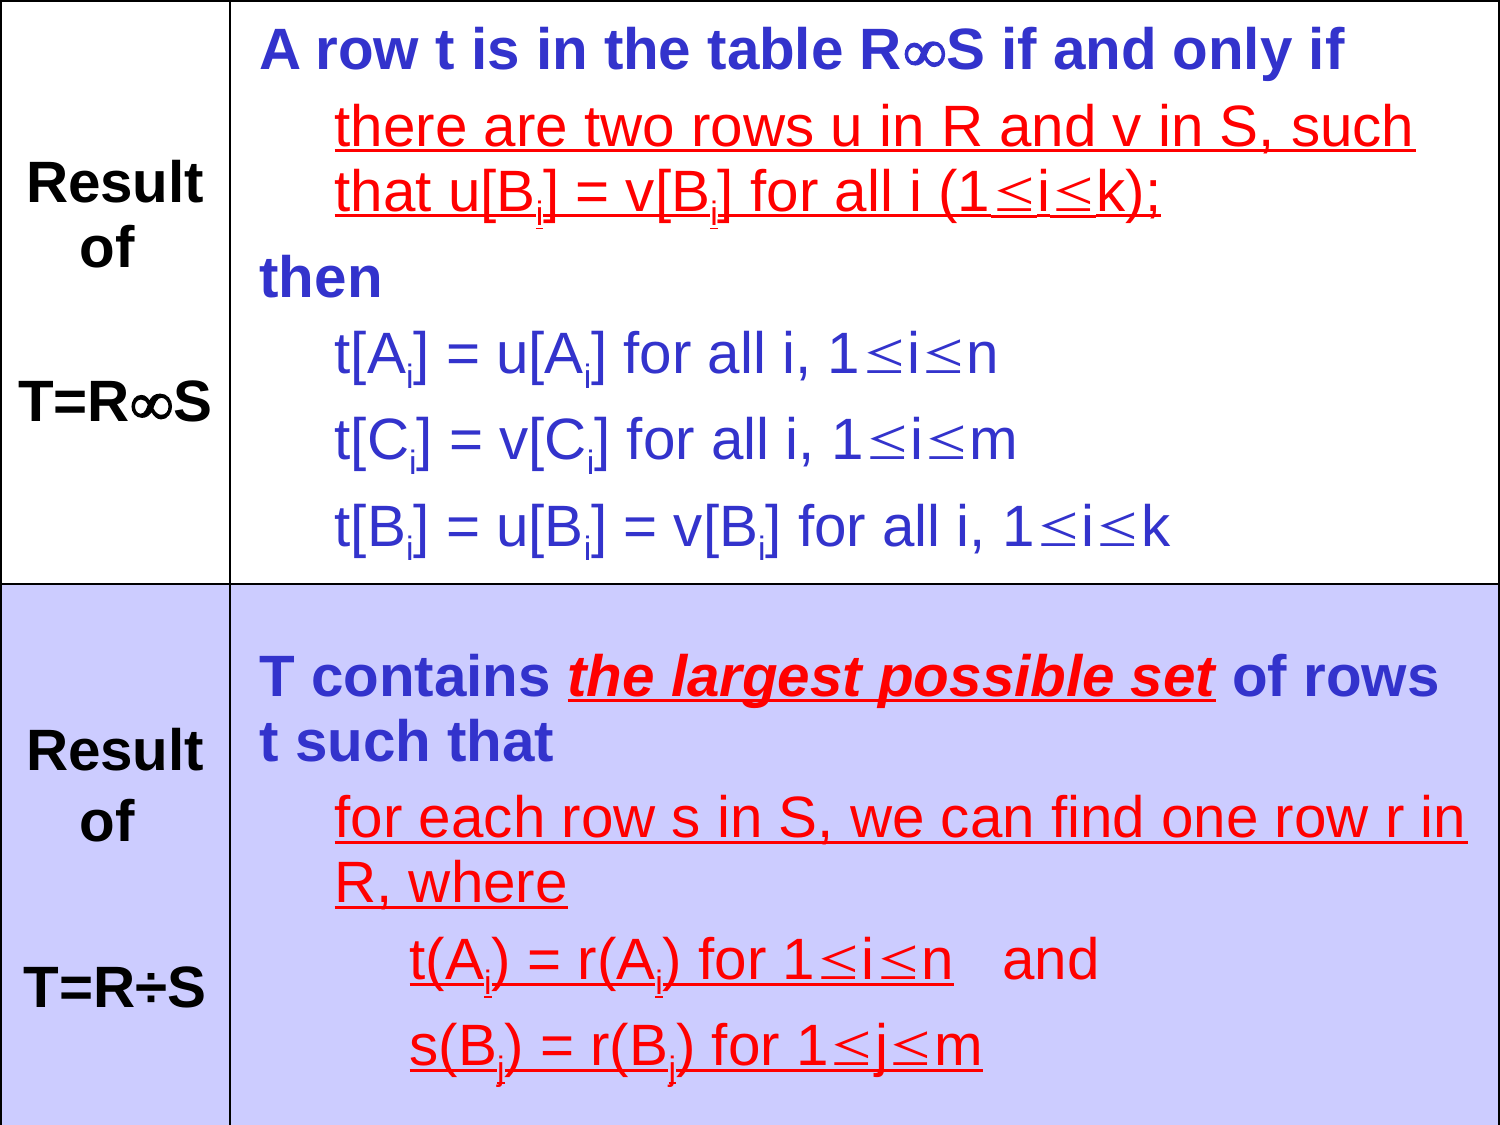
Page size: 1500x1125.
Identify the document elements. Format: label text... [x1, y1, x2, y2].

table_cell T contains the largest possible set of rows t such that for each row s in S, we can find one row r in R, where t(Ai) = r(Ai) for 1in and s(Bj) = r(Bj) for 1jm [231, 585, 1498, 1125]
table_header Result of T=RS [2, 2, 229, 583]
table_header A row t is in the table RS if and only if there are two rows u in R and v in S, such that u[Bi] = v[Bi] for all i (1ik); then t[Ai] = u[Ai] for all i, 1in t[Ci] = v[Ci] for all i, 1im t[Bi] = u[Bi] = v[Bi] for all i, 1ik [231, 2, 1498, 583]
table_cell Result of T=R÷S [2, 585, 229, 1125]
